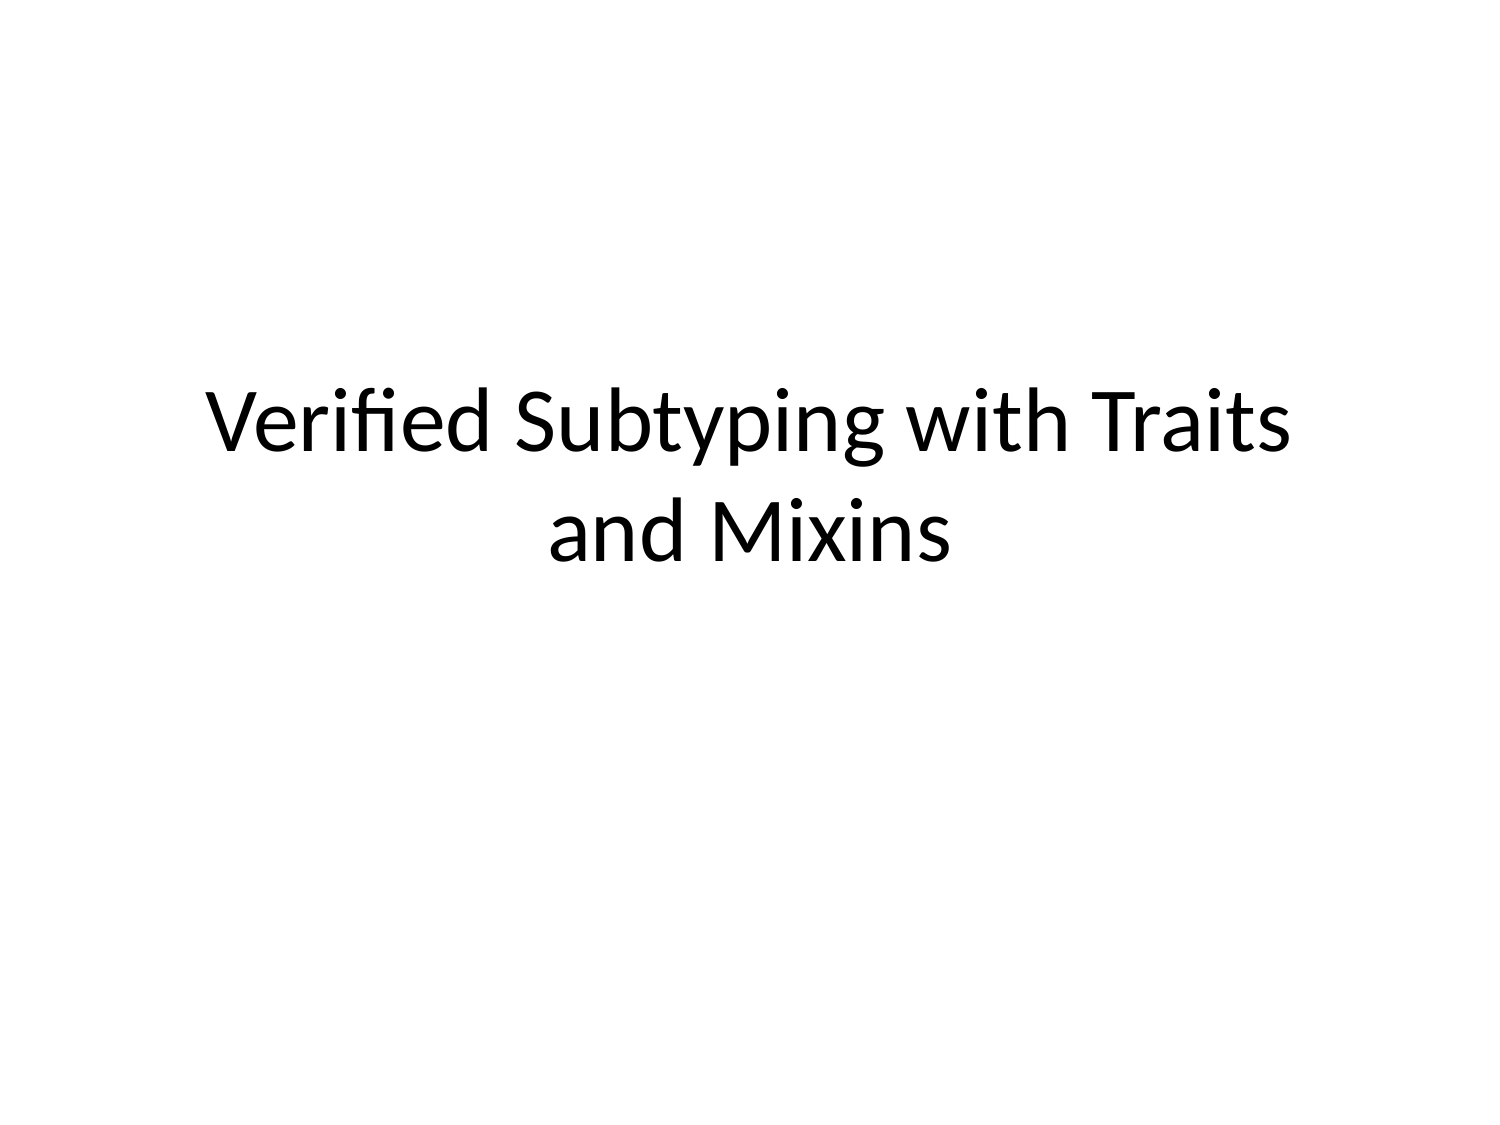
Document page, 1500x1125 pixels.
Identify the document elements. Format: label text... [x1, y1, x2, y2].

title Verified Subtyping with Traits and Mixins [112, 349, 1388, 591]
